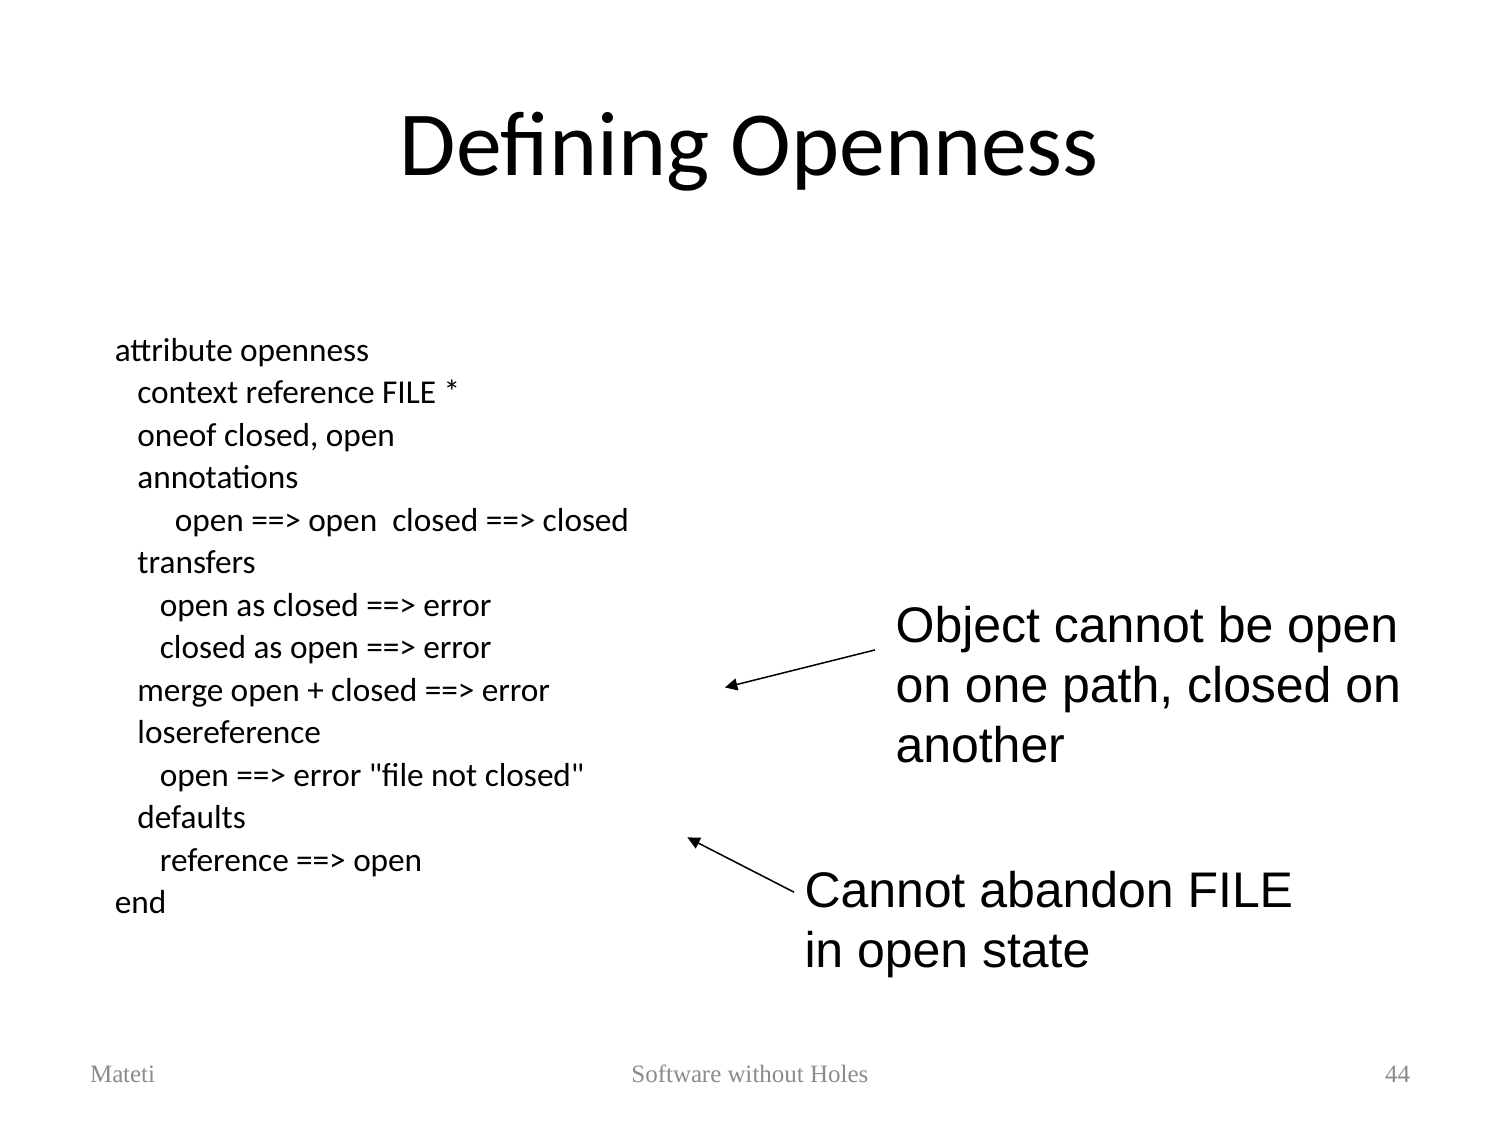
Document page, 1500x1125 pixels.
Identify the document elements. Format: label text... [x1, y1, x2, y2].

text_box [724, 585, 1432, 781]
footer Software without Holes [512, 1042, 988, 1103]
list attribute openness context reference FILE * oneof closed, open annotations open ==> open closed ==> closed transfers open as closed ==> error closed as open ==> error merge open + closed ==> error losereference open ==> error "file not closed" defaults reference ==> open end [99, 324, 1375, 1000]
slide_number Mateti [75, 1042, 425, 1103]
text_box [687, 837, 1324, 986]
slide_number 44 [1074, 1042, 1425, 1103]
title Defining Openness [75, 45, 1425, 233]
